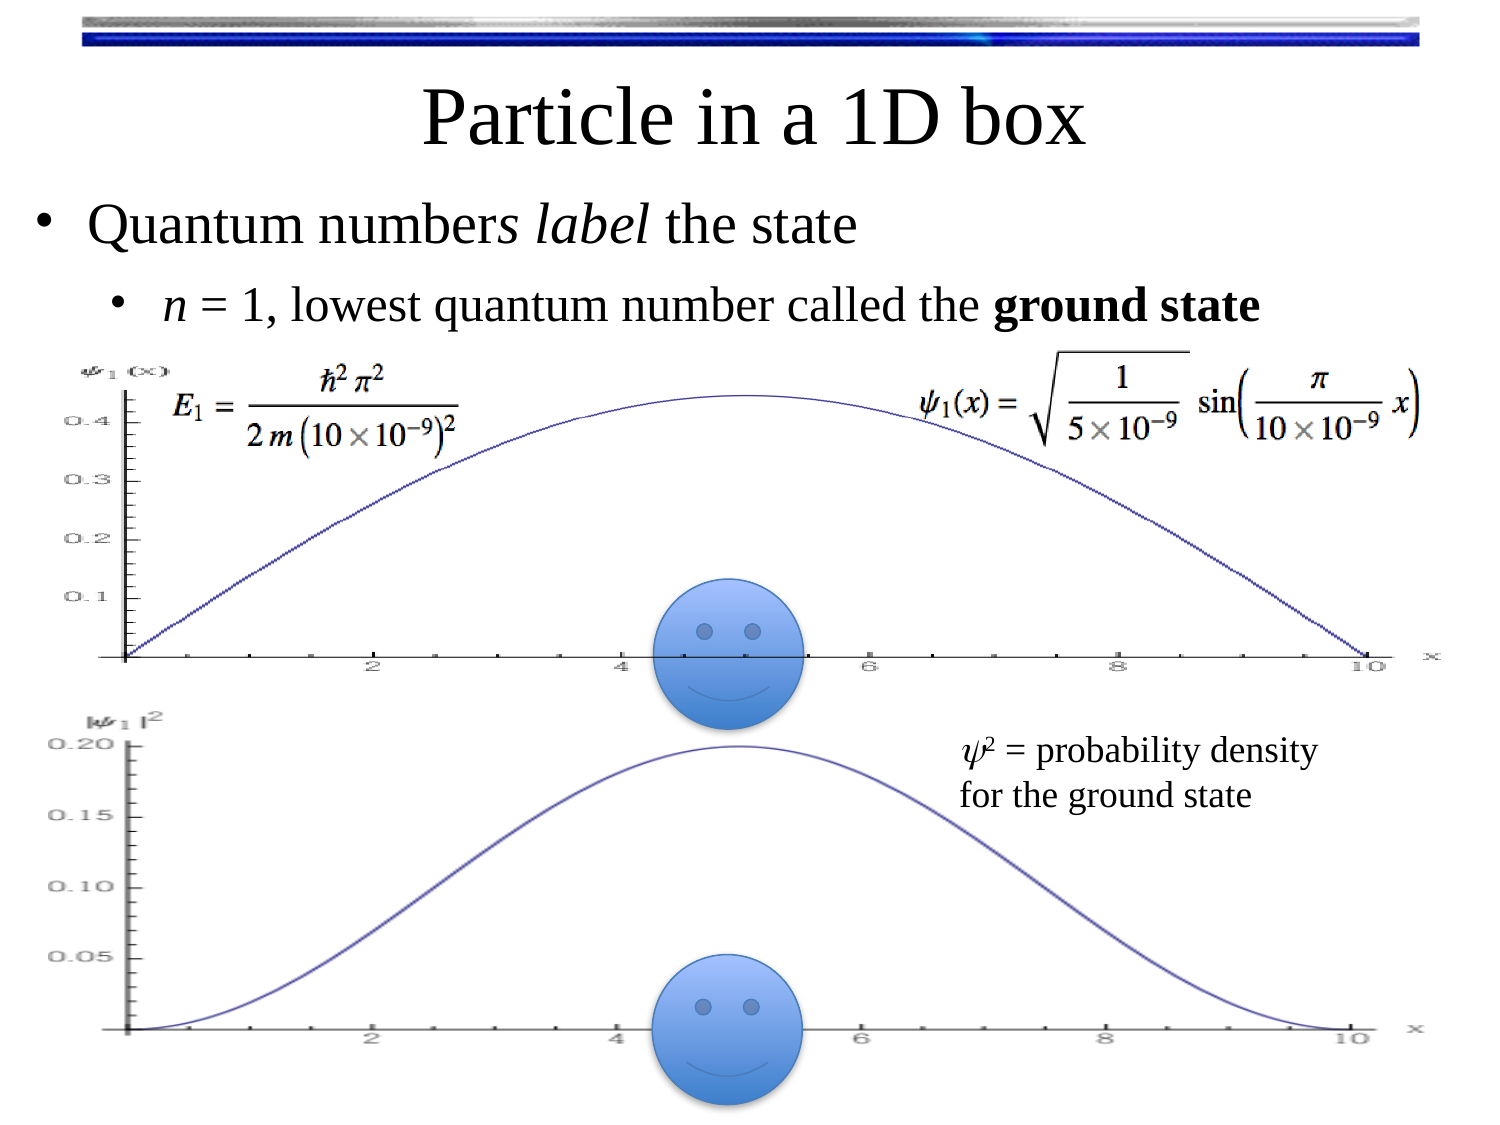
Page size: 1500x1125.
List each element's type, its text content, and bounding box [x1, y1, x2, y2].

picture [63, 336, 1442, 674]
text_box [656, 1057, 798, 1106]
picture [47, 709, 1426, 1048]
text_box Particle in a 1D box [17, 19, 1492, 204]
picture [79, 12, 1426, 52]
text_box [658, 682, 799, 707]
text_box Quantum numbers label the state n = 1, lowest quantum number called the ground state [16, 184, 1442, 428]
